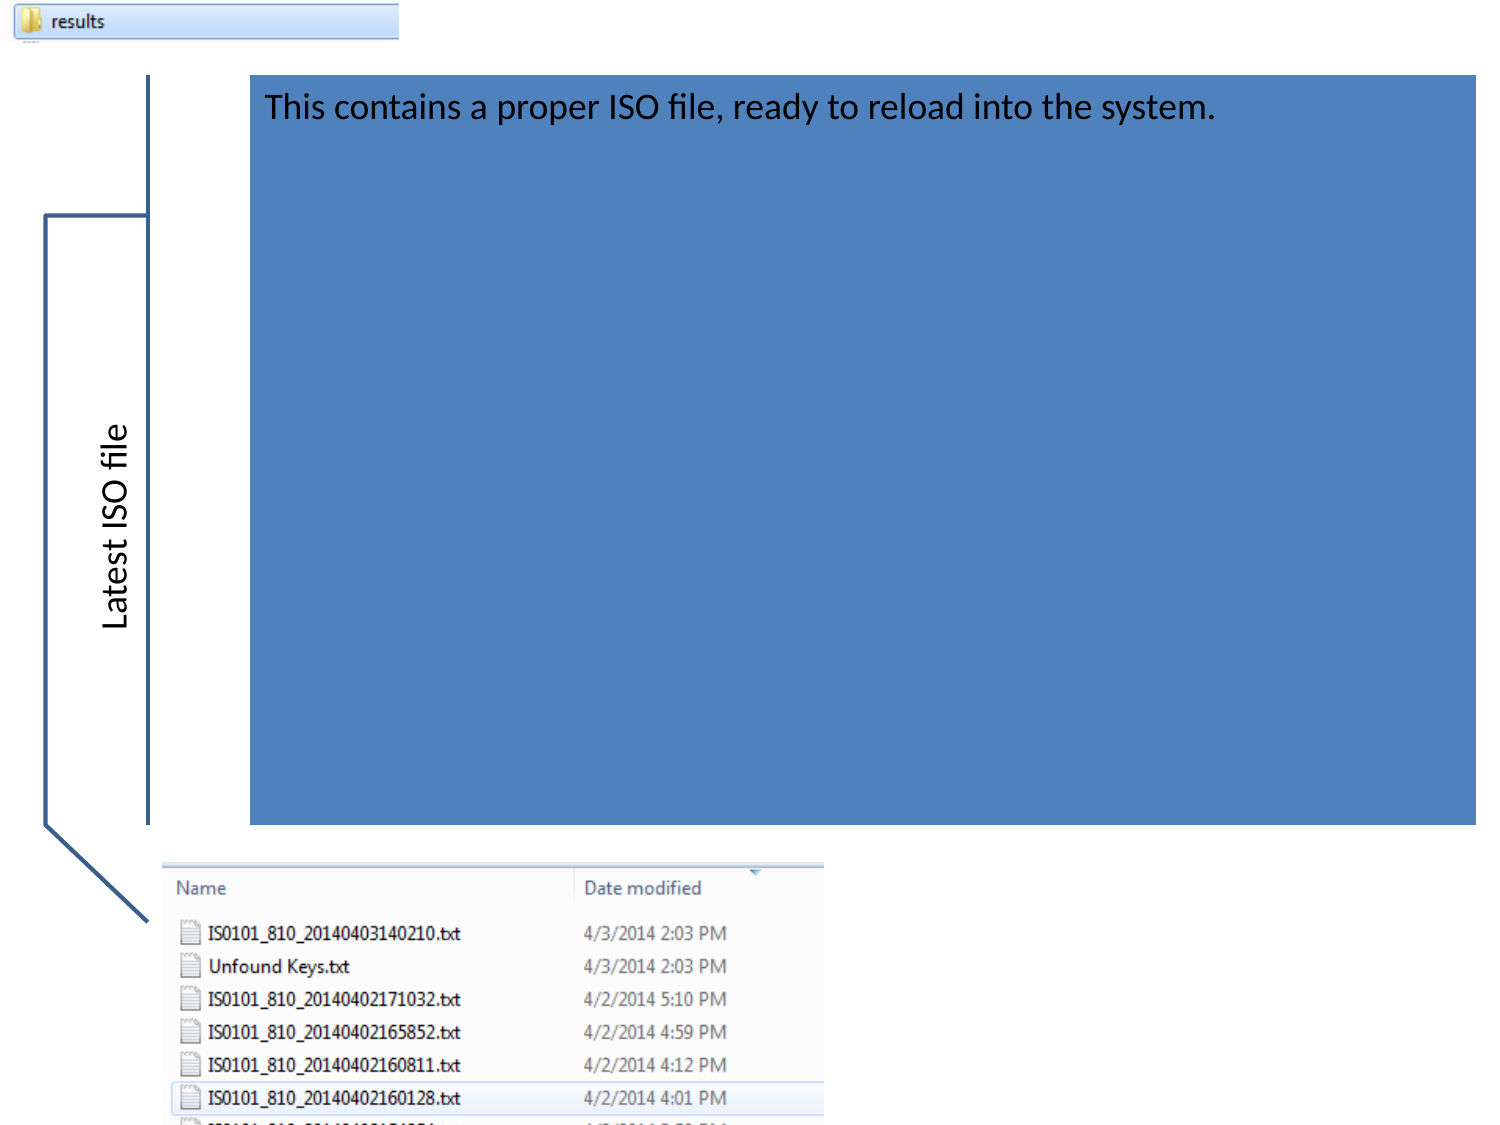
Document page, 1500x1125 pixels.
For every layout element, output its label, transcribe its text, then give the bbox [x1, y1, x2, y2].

text_box [250, 135, 1476, 825]
text_box This contains a proper ISO file, ready to reload into the system. [249, 74, 1477, 135]
text_box Latest ISO file [81, 227, 158, 828]
picture [162, 862, 824, 1125]
picture [3, 0, 399, 43]
text_box [43, 74, 150, 924]
